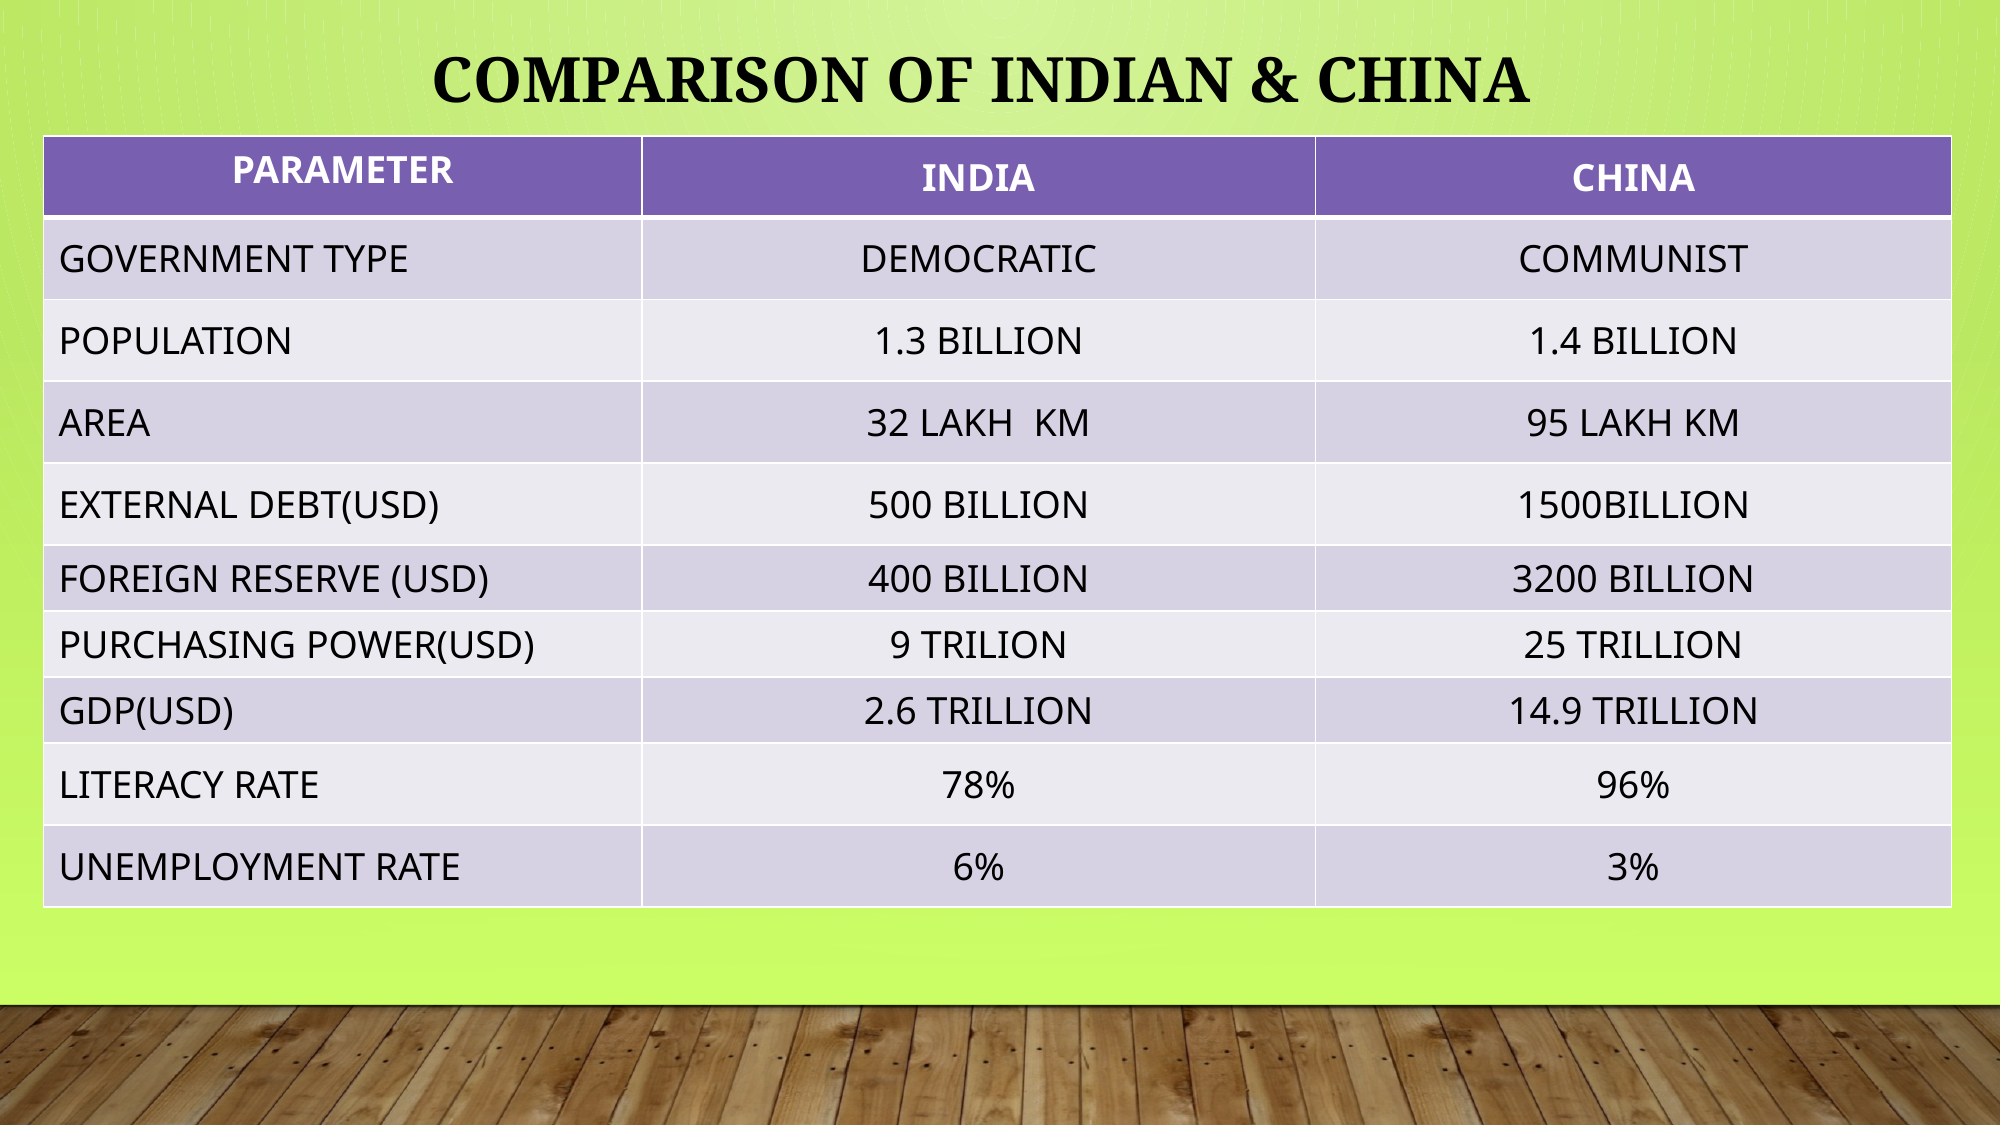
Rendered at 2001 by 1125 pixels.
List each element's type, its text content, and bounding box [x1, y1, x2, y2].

table_cell AREA [44, 382, 641, 462]
table_cell LITERACY RATE [44, 744, 641, 824]
table_cell GDP(USD) [44, 678, 641, 742]
table_cell COMMUNIST [1316, 220, 1951, 299]
picture [0, 1005, 2000, 1125]
table_cell POPULATION [44, 300, 641, 380]
table_header CHINA [1316, 137, 1951, 215]
table_cell 1.3 BILLION [643, 300, 1315, 380]
table_cell 500 BILLION [643, 464, 1315, 544]
table_cell 3200 BILLION [1316, 546, 1951, 610]
table_cell 2.6 TRILLION [643, 678, 1315, 742]
table_cell 32 LAKH KM [643, 382, 1315, 462]
table_cell 78% [643, 744, 1315, 824]
table_cell 95 LAKH KM [1316, 382, 1951, 462]
table_cell 14.9 TRILLION [1316, 678, 1951, 742]
table_cell FOREIGN RESERVE (USD) [44, 546, 641, 610]
table_header INDIA [643, 137, 1315, 215]
title Comparison of Indian & China [85, 24, 1877, 117]
table_cell 25 TRILLION [1316, 612, 1951, 676]
table_cell GOVERNMENT TYPE [44, 220, 641, 299]
table_cell EXTERNAL DEBT(USD) [44, 464, 641, 544]
table_cell 1.4 BILLION [1316, 300, 1951, 380]
table_cell 1500BILLION [1316, 464, 1951, 544]
table_cell 9 TRILION [643, 612, 1315, 676]
table_cell 6% [643, 826, 1315, 906]
table_header PARAMETER [44, 137, 641, 215]
table_cell 400 BILLION [643, 546, 1315, 610]
table_cell 3% [1316, 826, 1951, 906]
table_cell UNEMPLOYMENT RATE [44, 826, 641, 906]
table_cell 96% [1316, 744, 1951, 824]
table_cell DEMOCRATIC [643, 220, 1315, 299]
table_cell PURCHASING POWER(USD) [44, 612, 641, 676]
